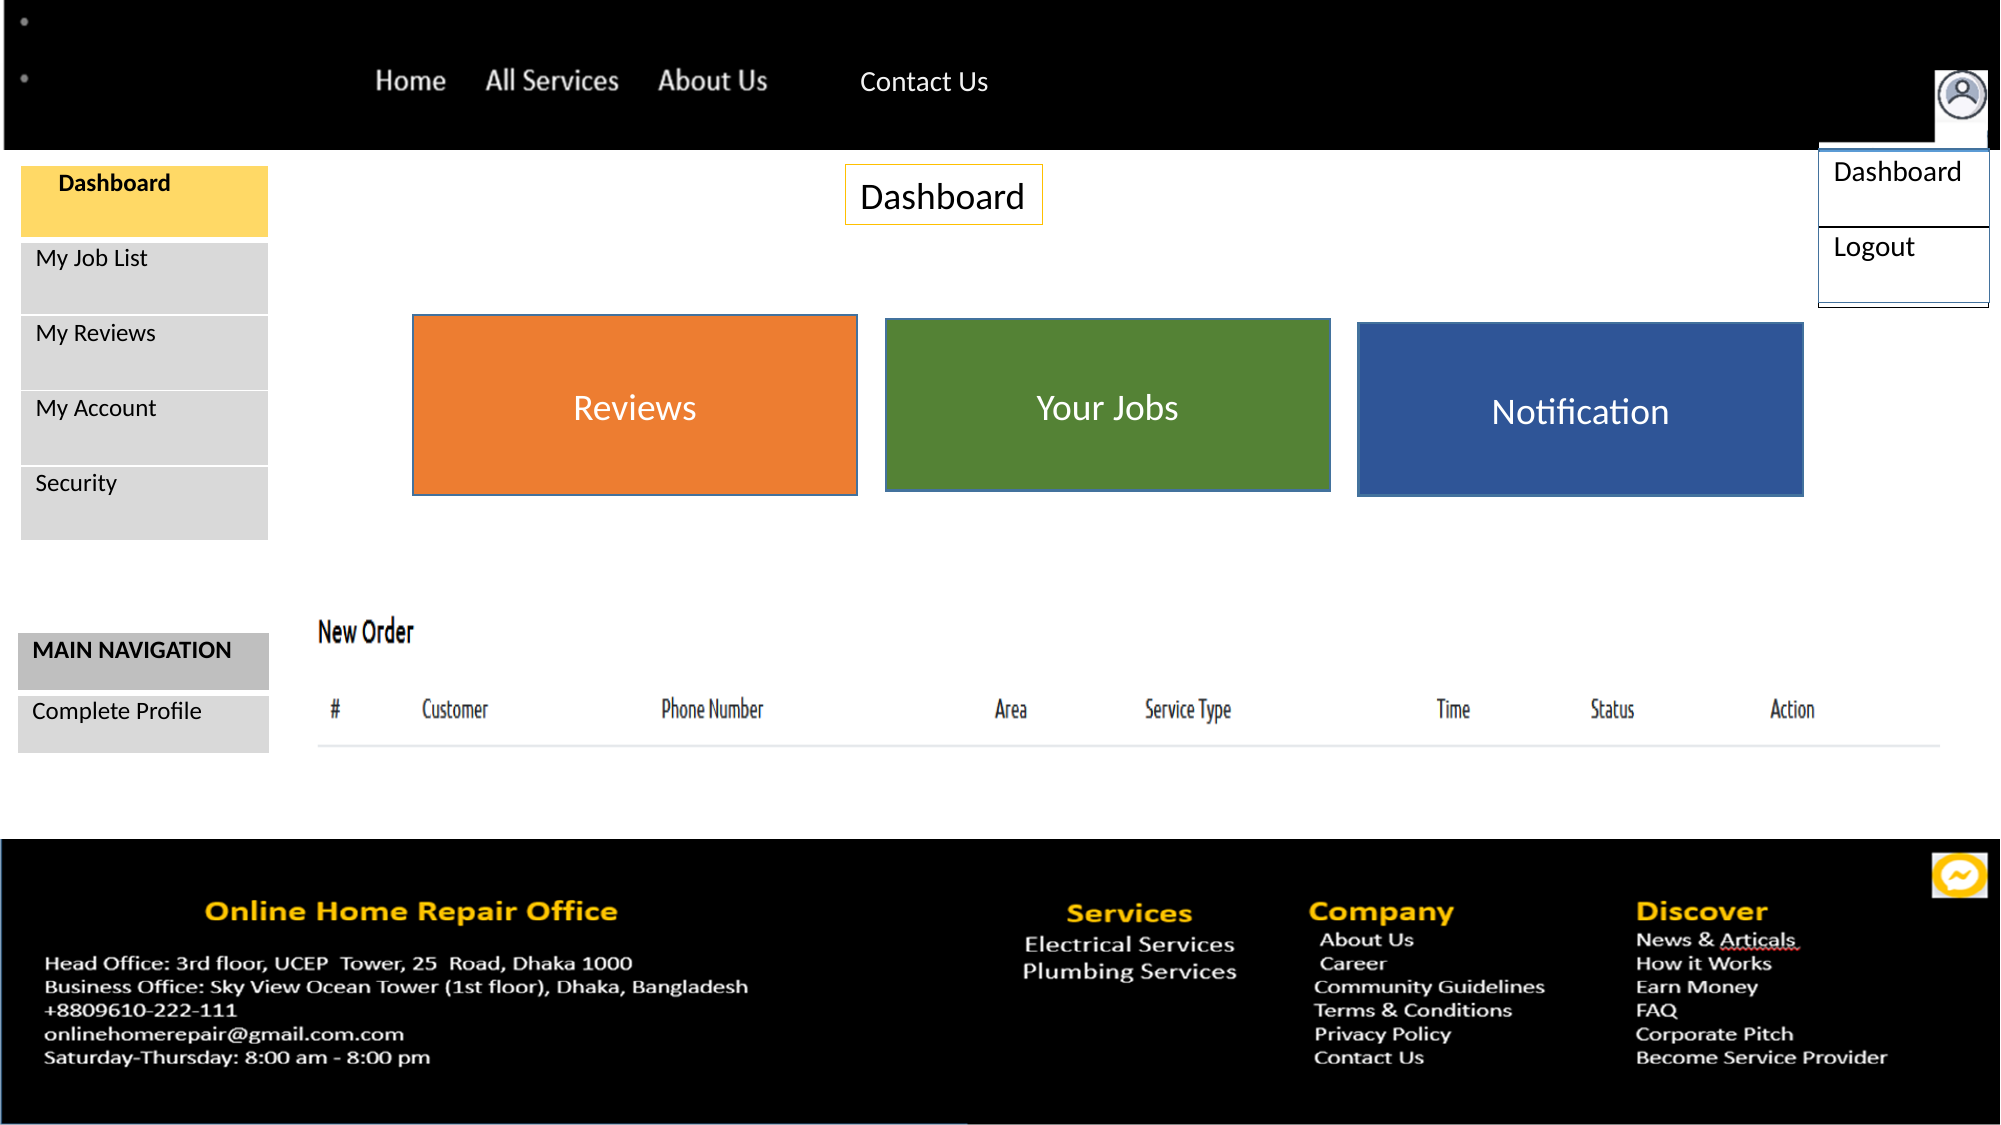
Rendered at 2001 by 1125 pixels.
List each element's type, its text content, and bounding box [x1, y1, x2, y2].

picture [0, 839, 2000, 1125]
table_cell My Reviews [21, 316, 268, 390]
text_box Notification [1357, 322, 1804, 497]
table_cell My Account [21, 391, 268, 465]
text_box Dashboard [845, 164, 1043, 225]
table_cell Complete Profile [18, 696, 269, 753]
table_header MAIN NAVIGATION [18, 633, 269, 690]
table_header Dashboard [21, 166, 268, 237]
picture [0, 0, 2000, 308]
picture [299, 578, 1961, 782]
table_cell Security [21, 467, 268, 540]
text_box Reviews [412, 314, 858, 496]
text_box Your Jobs [885, 318, 1331, 492]
table_cell My Job List [21, 243, 268, 314]
